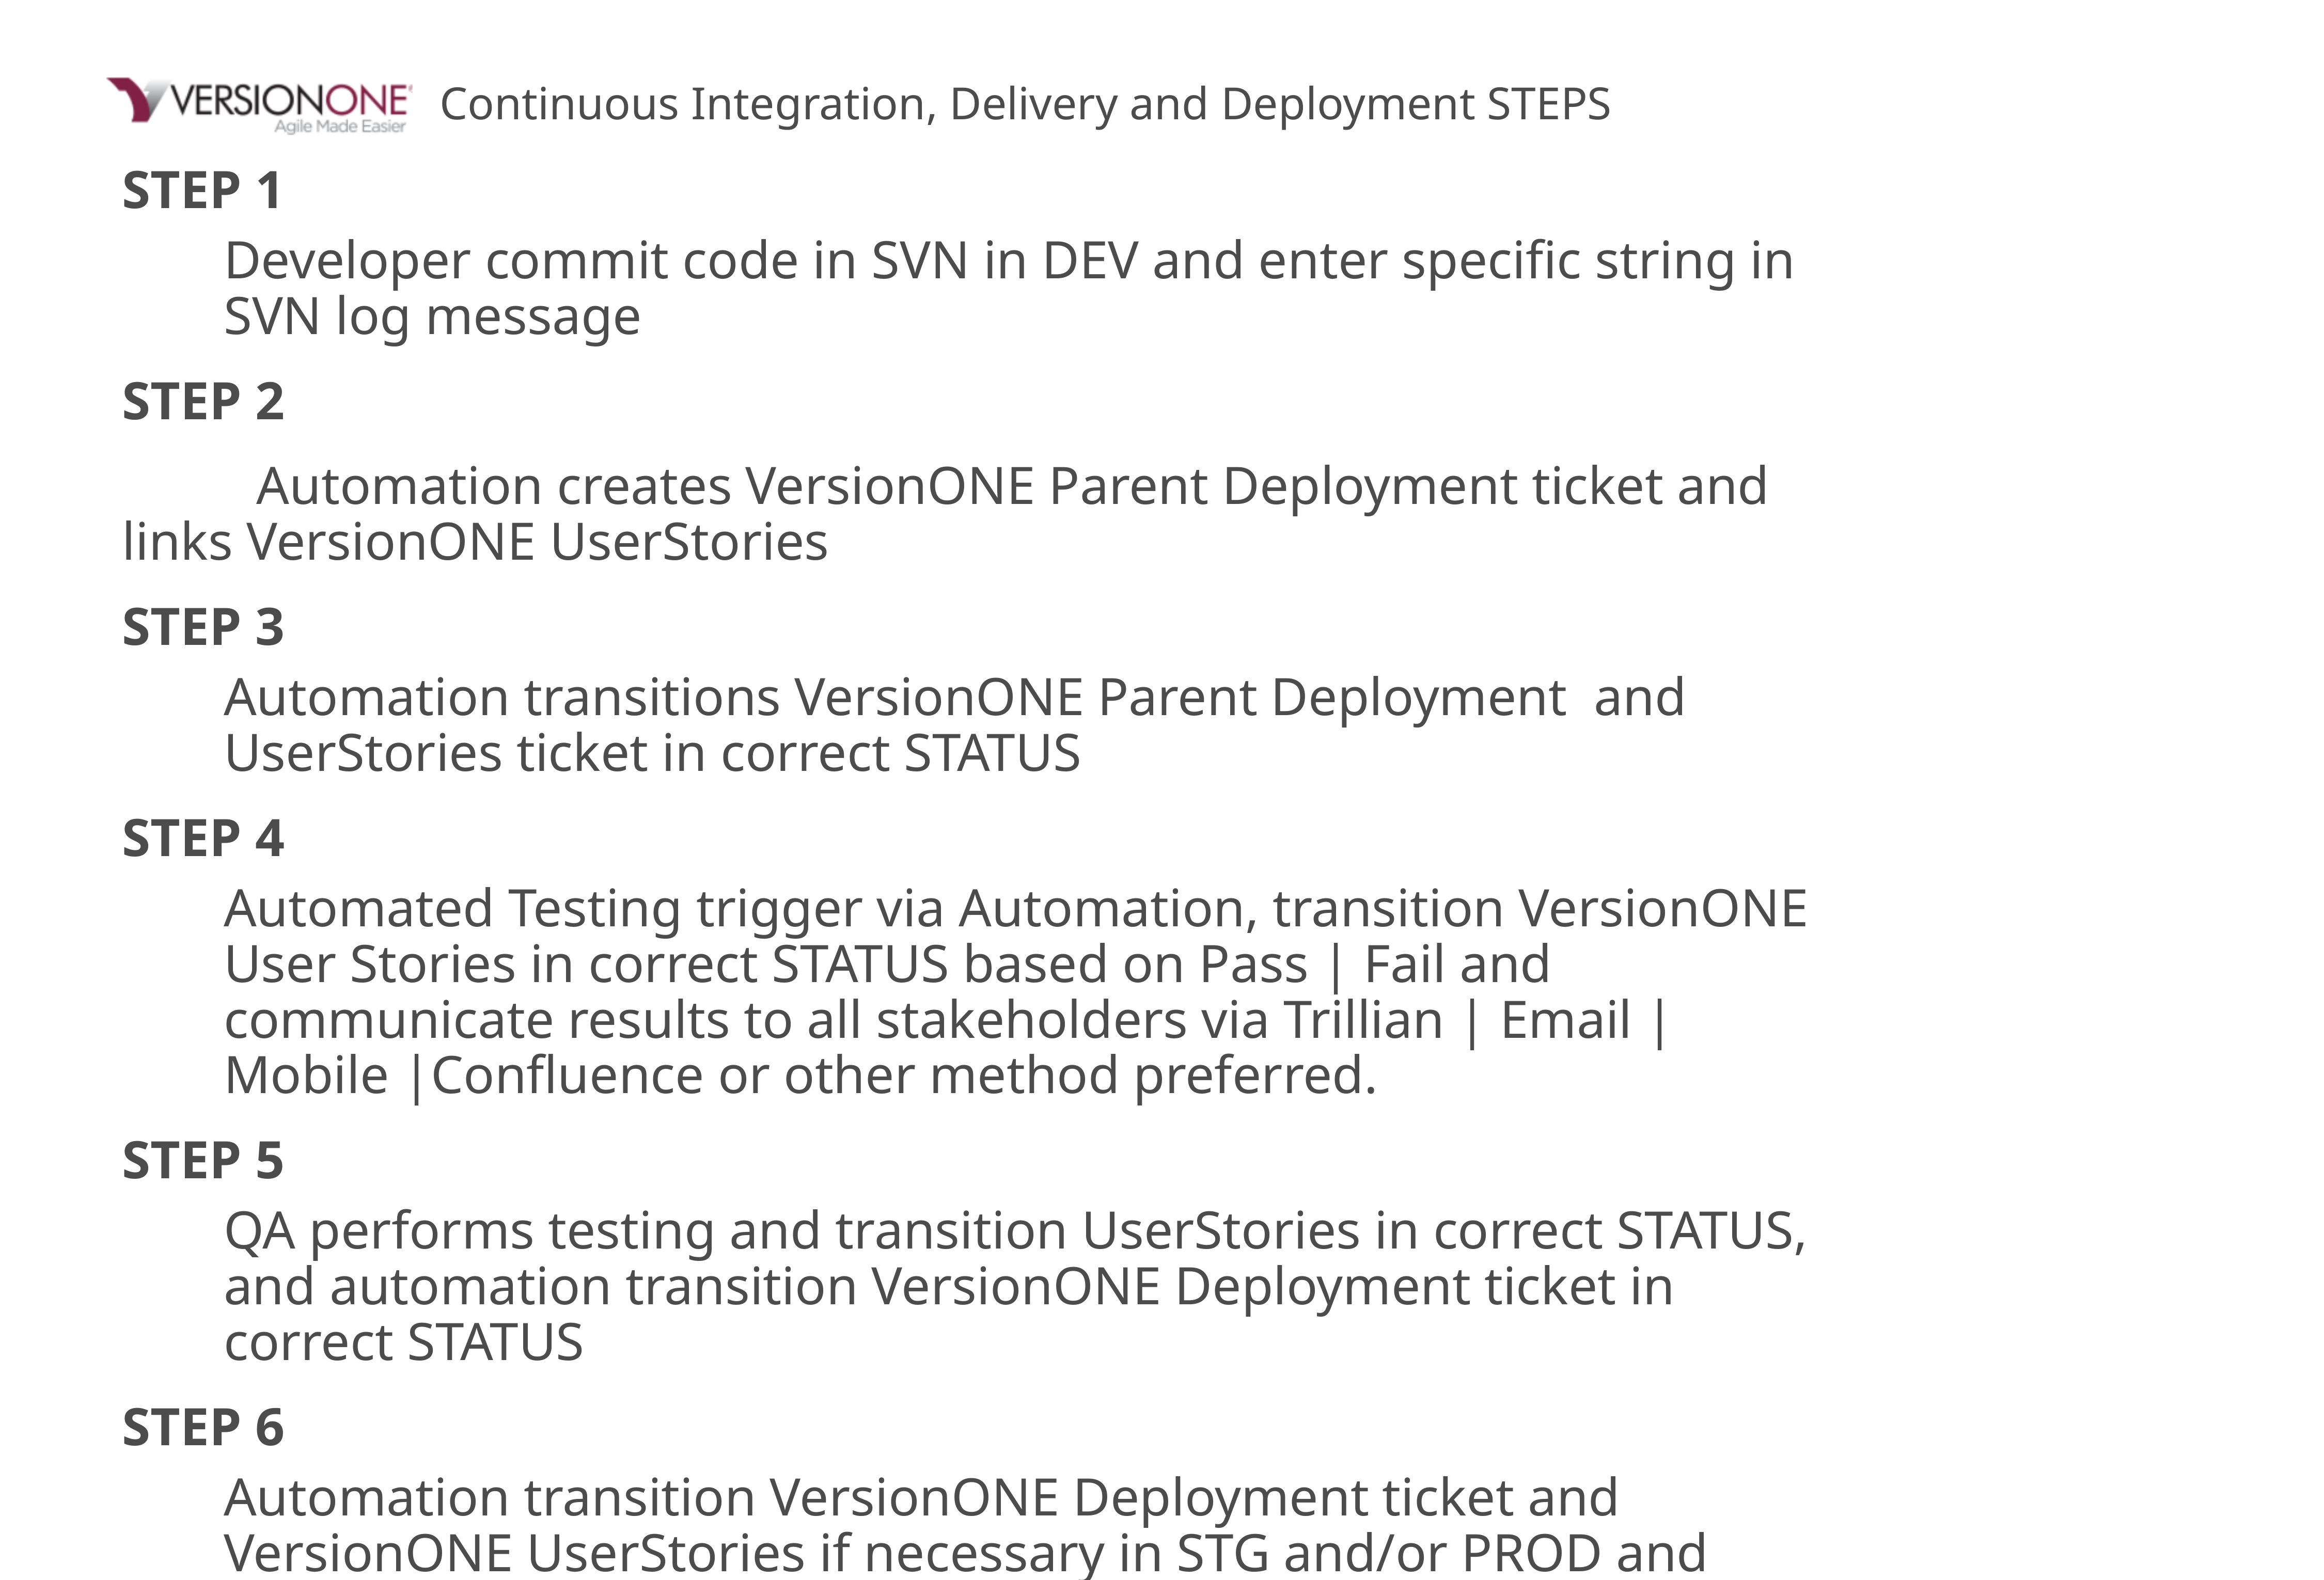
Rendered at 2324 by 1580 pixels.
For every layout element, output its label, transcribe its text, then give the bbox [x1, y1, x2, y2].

list STEP 1 Developer commit code in SVN in DEV and enter specific string in SVN log message STEP 2 Automation creates VersionONE Parent Deployment ticket and links VersionONE UserStories STEP 3 Automation transitions VersionONE Parent Deployment and UserStories ticket in correct STATUS STEP 4 Automated Testing trigger via Automation, transition VersionONE User Stories in correct STATUS based on Pass | Fail and communicate results to all stakeholders via Trillian | Email | Mobile |Confluence or other method preferred. STEP 5 QA performs testing and transition UserStories in correct STATUS, and automation transition VersionONE Deployment ticket in correct STATUS STEP 6 Automation transition VersionONE Deployment ticket and VersionONE UserStories if necessary in STG and/or PROD and send communication to all stakeholders via Trillian | Email | Mobile | Confluence or any method preferred. STEP 7 Validator close the VersionONE Deployment ticket and VersionONE UserStories if necessary. Automation can also close all VersionOne UserStories ticket if VersionONE Parent ticket is closed. [122, 163, 1839, 1096]
picture [91, 59, 432, 147]
title Continuous Integration, Delivery and Deployment STEPS [432, 76, 2209, 266]
